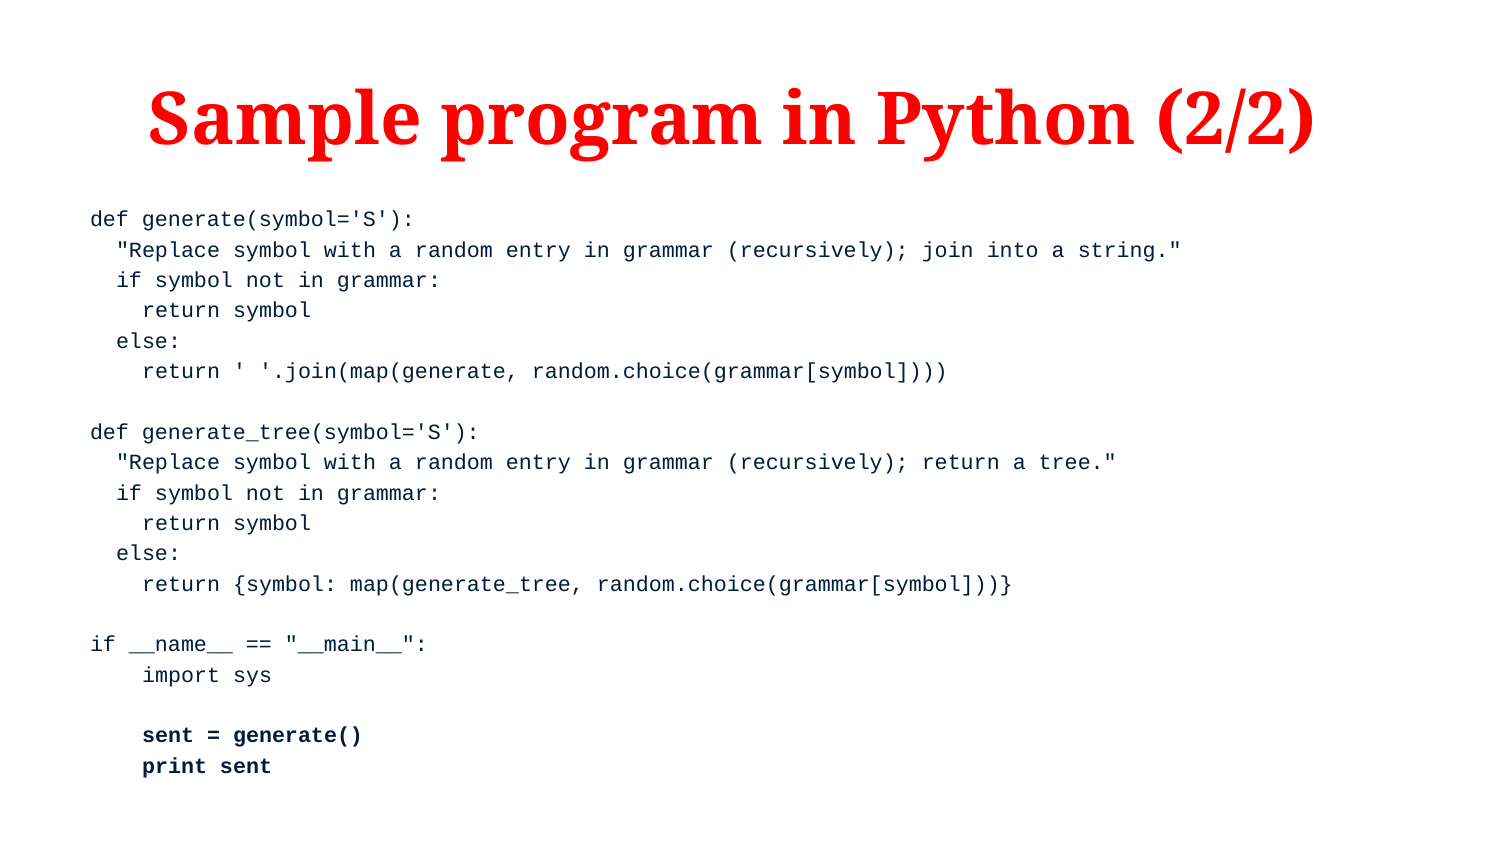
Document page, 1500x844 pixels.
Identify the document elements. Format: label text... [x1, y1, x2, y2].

title Sample program in Python (2/2) [41, 64, 1425, 180]
list def generate(symbol='S'): "Replace symbol with a random entry in grammar (recursively); join into a string." if symbol not in grammar: return symbol else: return ' '.join(map(generate, random.choice(grammar[symbol]))) def generate_tree(symbol='S'): "Replace symbol with a random entry in grammar (recursively); return a tree." if symbol not in grammar: return symbol else: return {symbol: map(generate_tree, random.choice(grammar[symbol]))} if __name__ == "__main__": import sys sent = generate() print sent [75, 197, 1425, 786]
